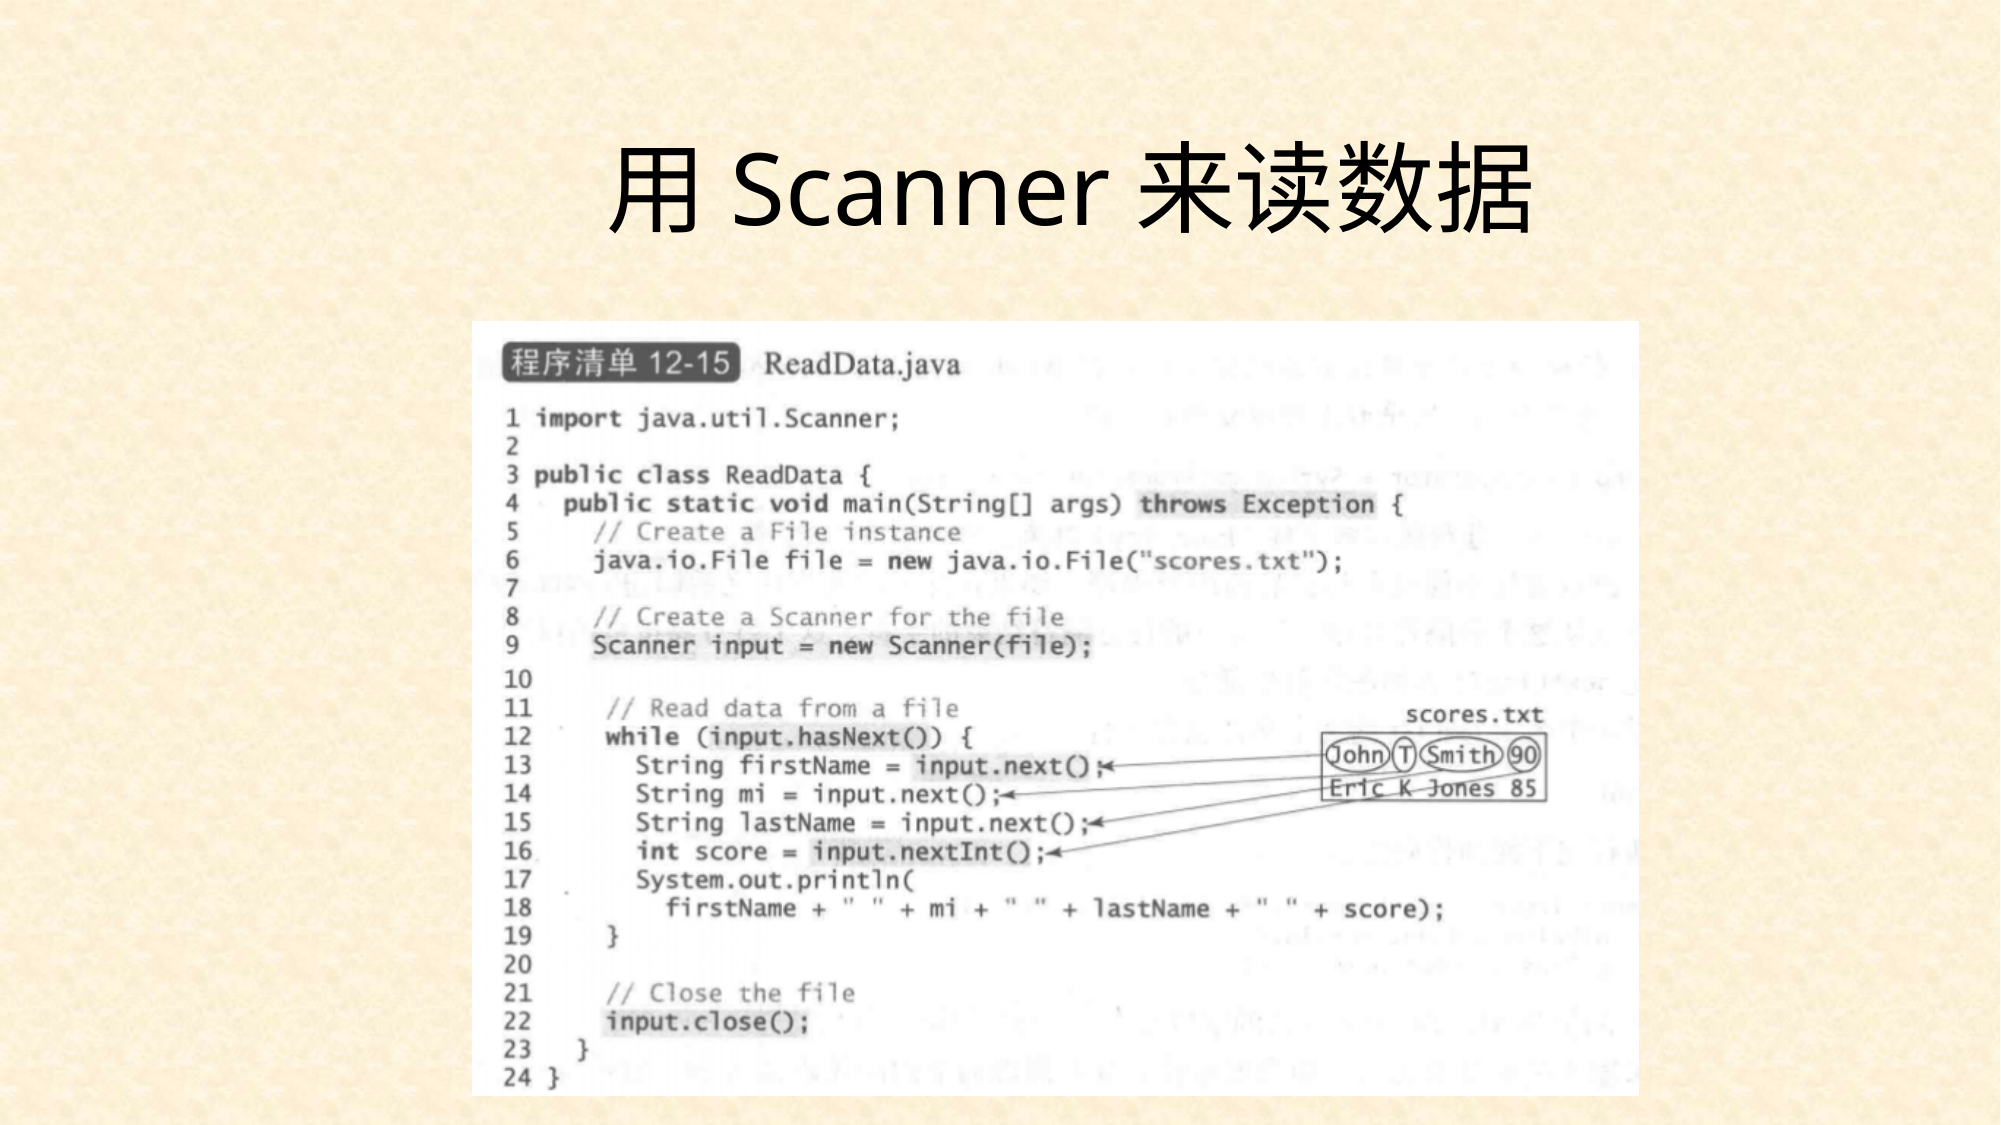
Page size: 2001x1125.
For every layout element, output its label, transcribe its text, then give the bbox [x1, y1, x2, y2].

text_box 用Scanner来读数据 [413, 118, 1683, 253]
picture [0, 0, 2001, 1125]
